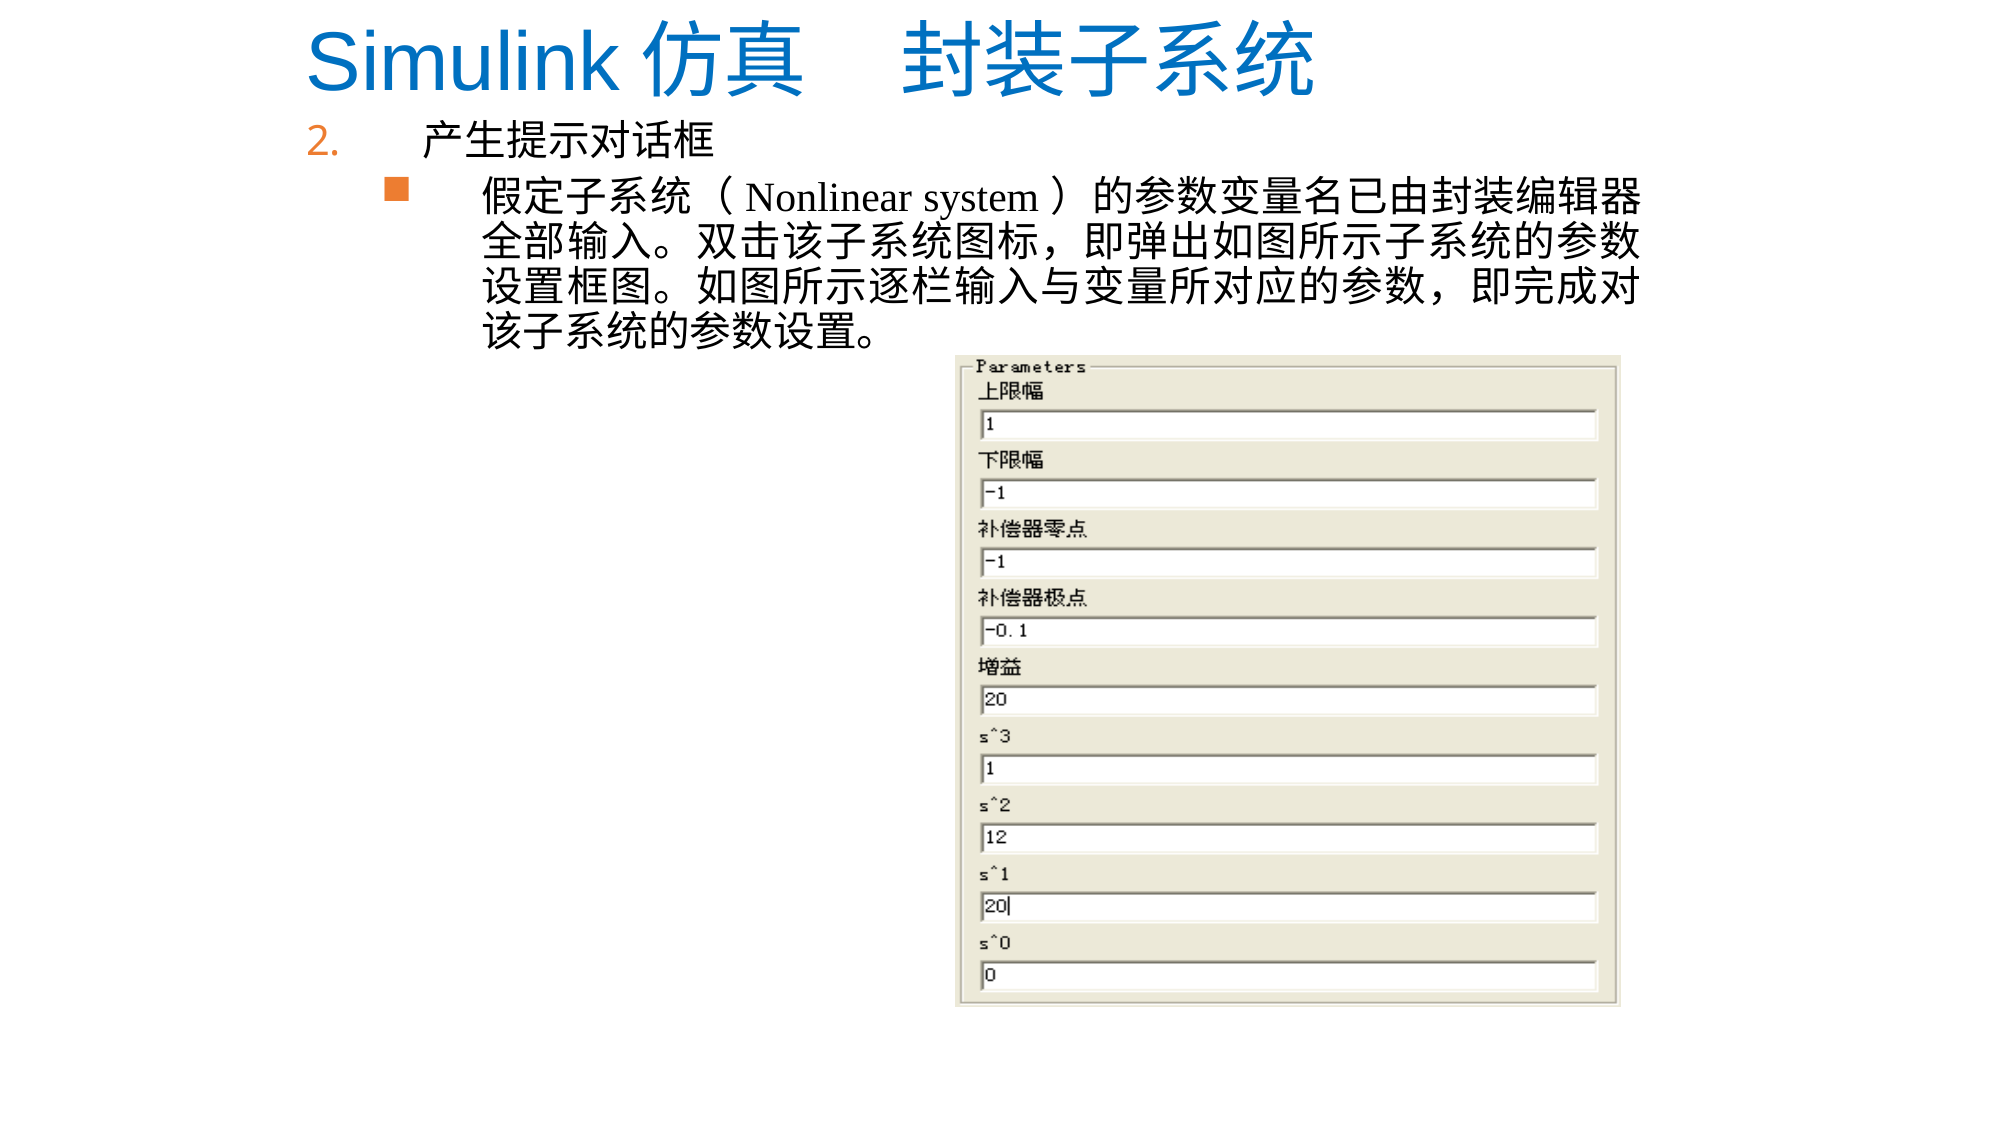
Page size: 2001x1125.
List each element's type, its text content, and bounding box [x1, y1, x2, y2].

list 产生提示对话框 假定子系统（Nonlinear system）的参数变量名已由封装编辑器全部输入。双击该子系统图标，即弹出如图所示子系统的参数设置框图。如图所示逐栏输入与变量所对应的参数，即完成对该子系统的参数设置。 [291, 112, 1657, 917]
picture [955, 355, 1621, 1007]
text_box Simulink仿真 封装子系统 [291, 0, 1579, 138]
